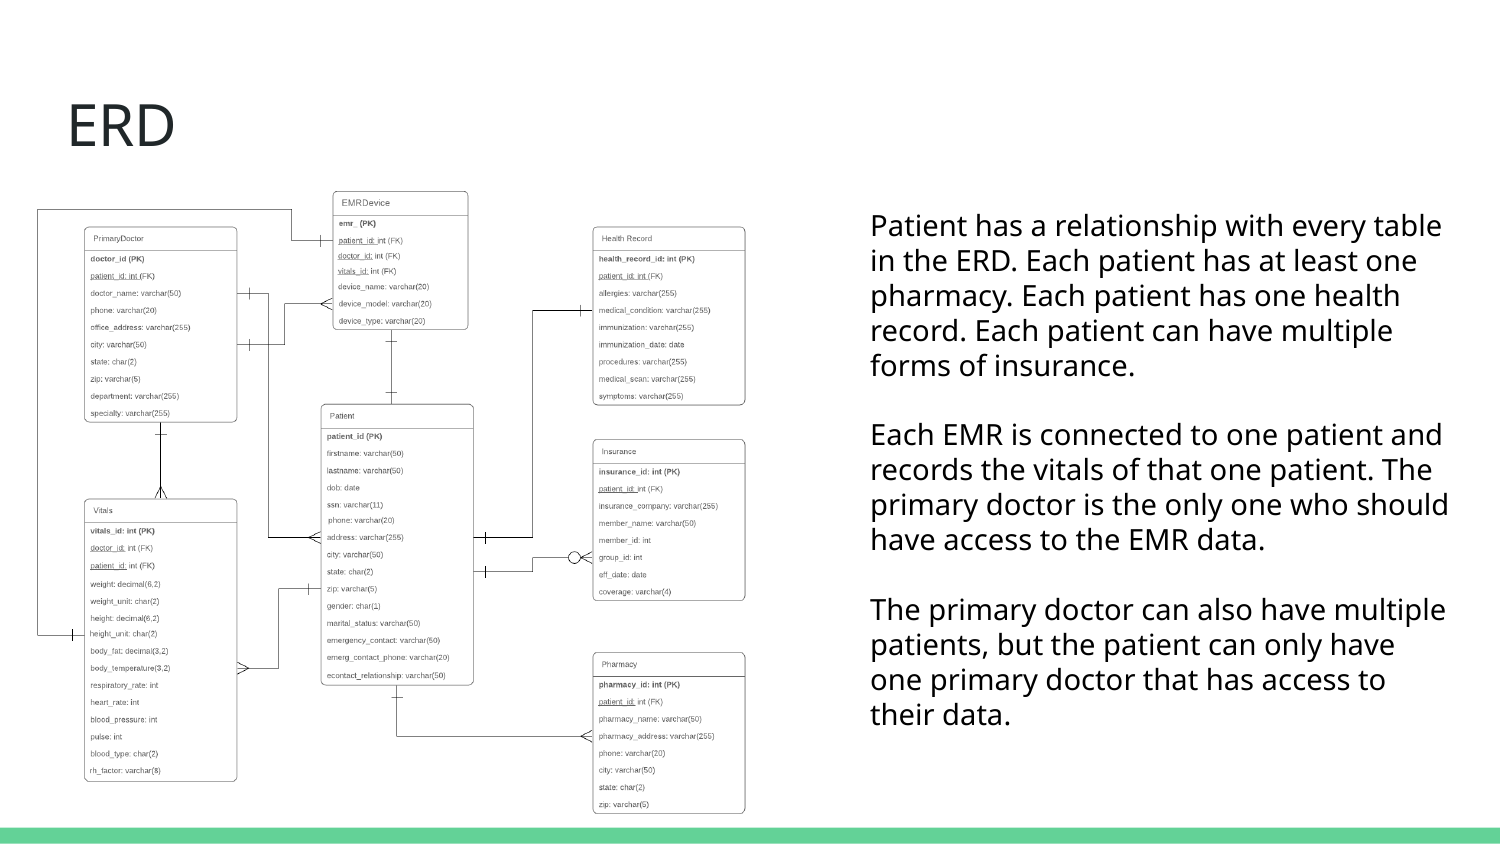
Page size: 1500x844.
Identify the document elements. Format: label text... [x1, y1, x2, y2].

picture [24, 191, 762, 819]
title ERD [51, 72, 1449, 167]
text_box Patient has a relationship with every table in the ERD. Each patient has at least one pharmacy. Each patient has one health record. Each patient can have multiple forms of insurance. Each EMR is connected to one patient and records the vitals of that one patient. The primary doctor is the only one who should have access to the EMR data. The primary doctor can also have multiple patients, but the patient can only have one primary doctor that has access to their data. [855, 191, 1469, 796]
